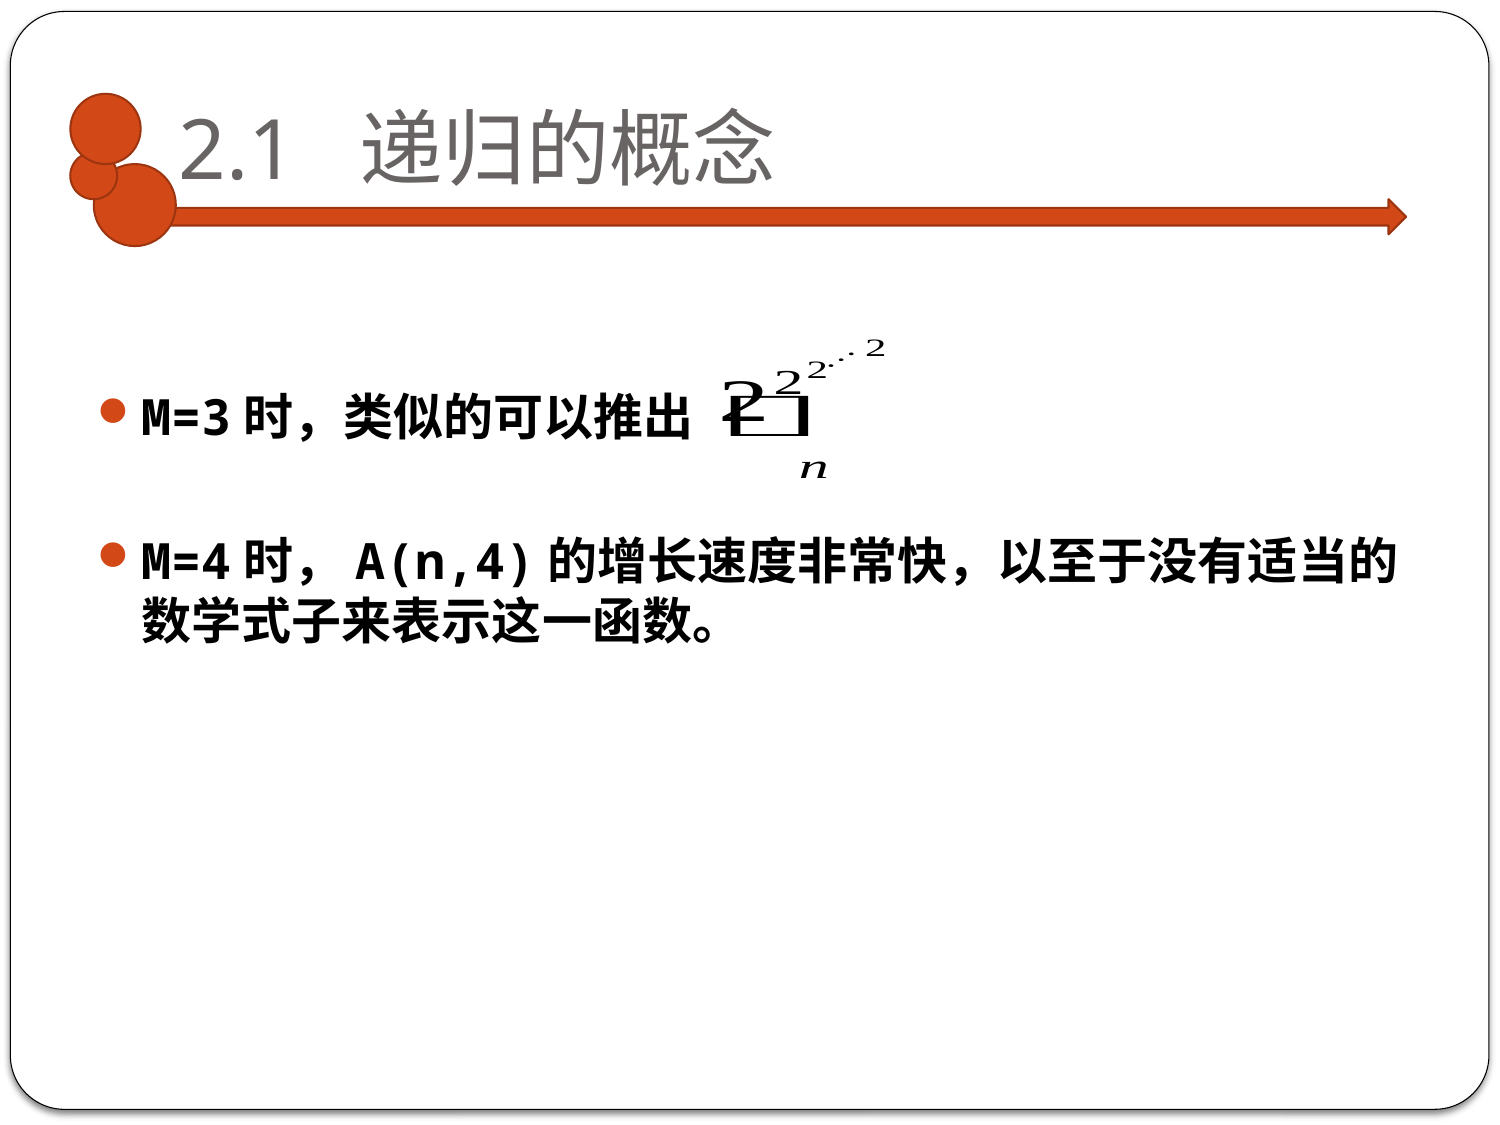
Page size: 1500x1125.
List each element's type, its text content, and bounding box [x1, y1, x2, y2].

list M=3时，类似的可以推出 M=4时，A(n,4)的增长速度非常快，以至于没有适当的数学式子来表示这一函数。 [81, 234, 1458, 1073]
text_box [112, 24, 1388, 213]
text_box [702, 326, 926, 492]
title 2.1 递归的概念 [163, 23, 1440, 212]
